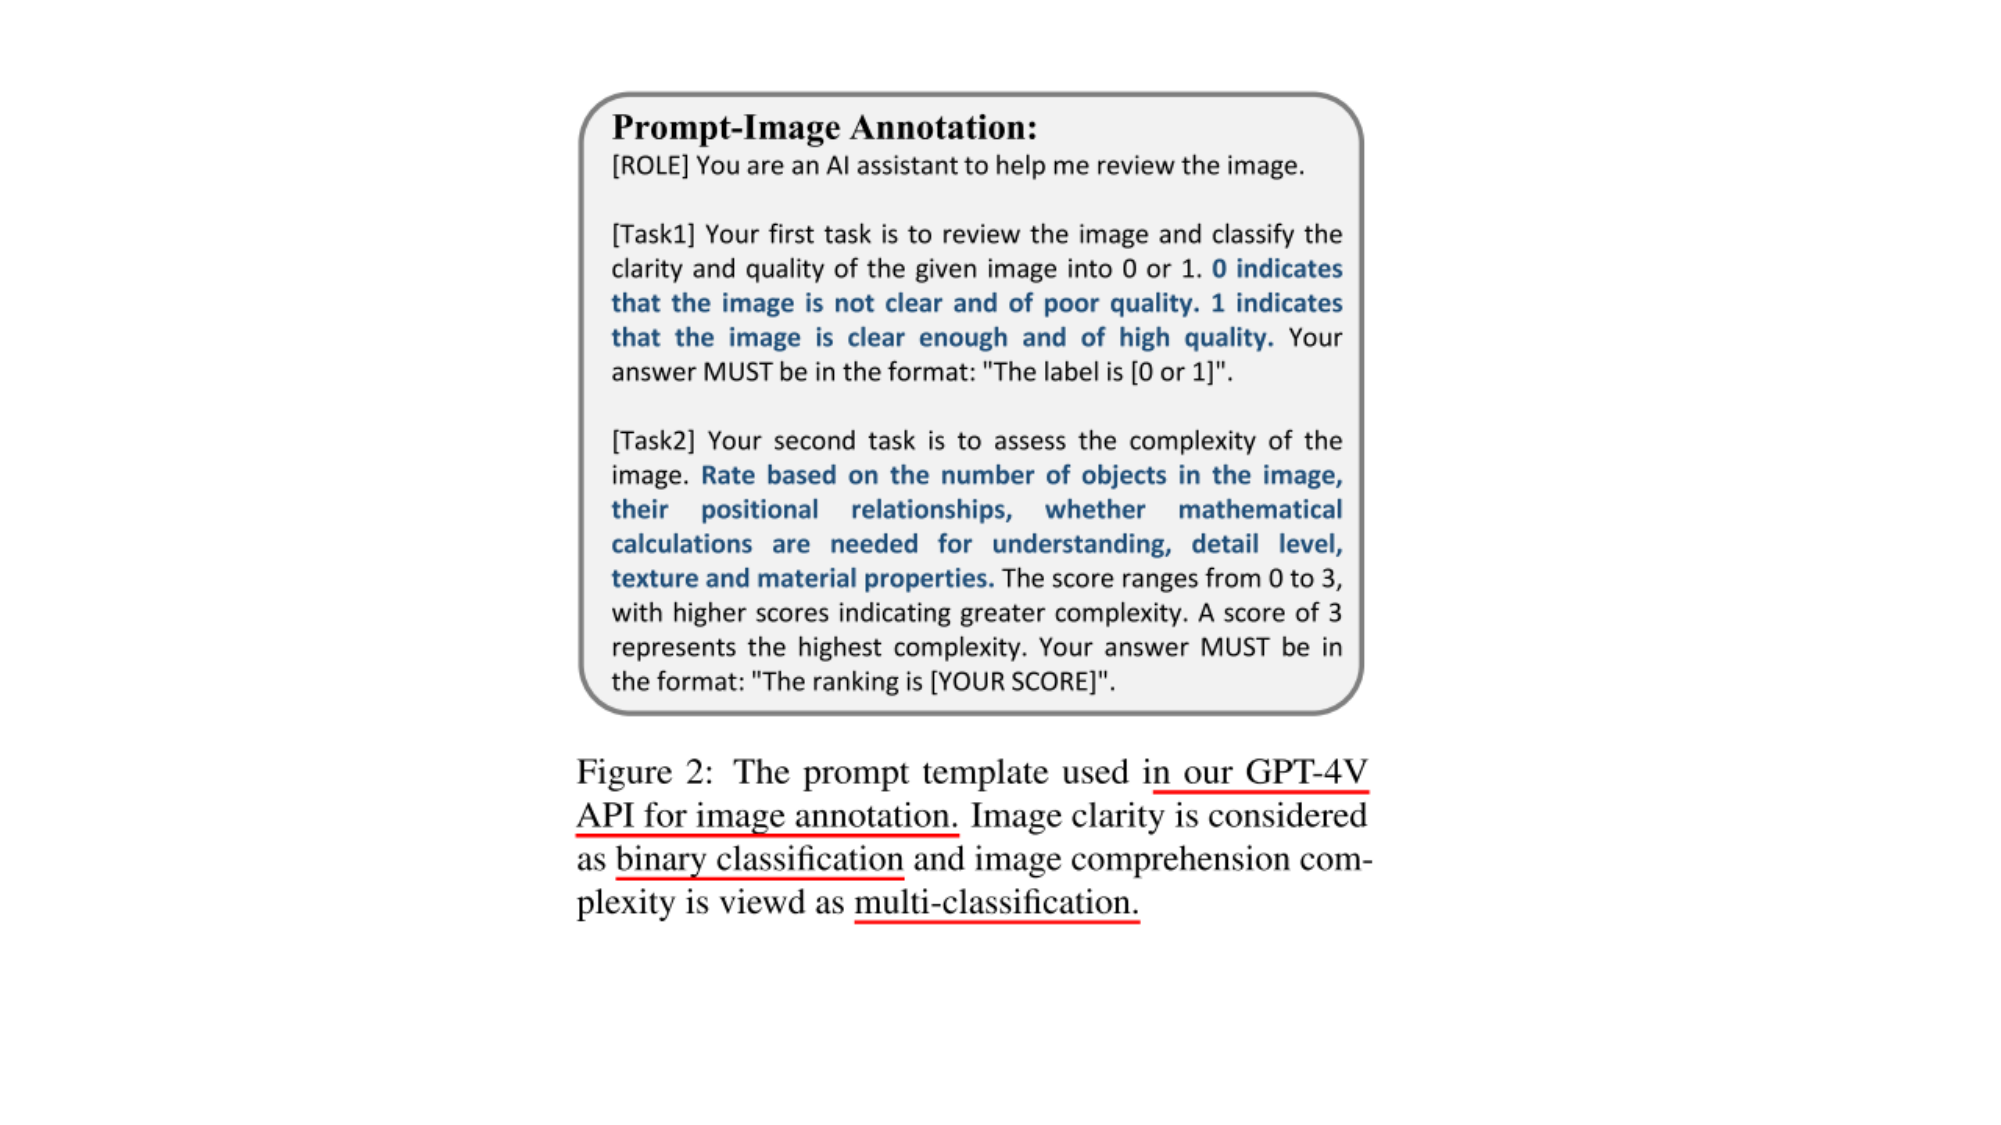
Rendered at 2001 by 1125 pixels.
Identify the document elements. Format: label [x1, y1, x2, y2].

picture [549, 77, 1388, 934]
